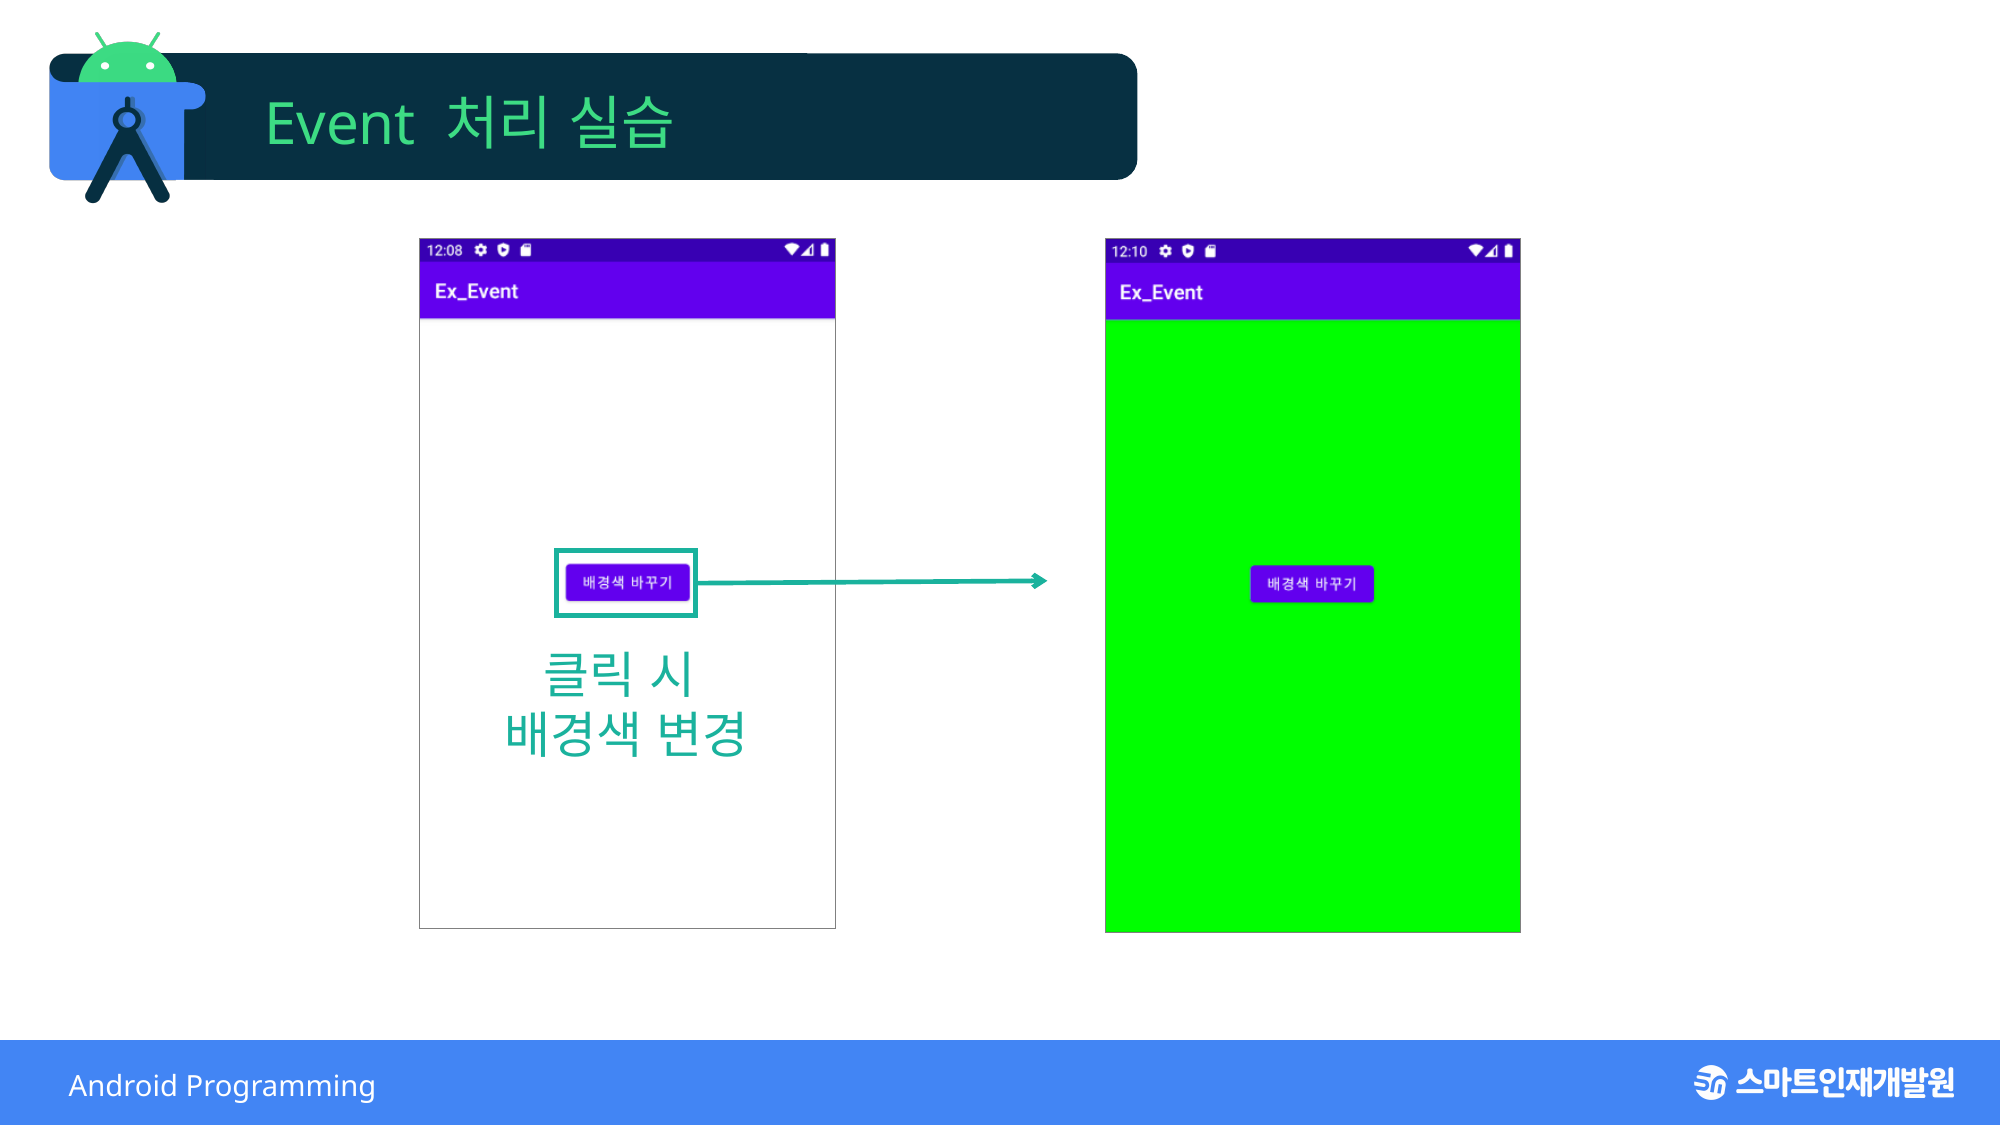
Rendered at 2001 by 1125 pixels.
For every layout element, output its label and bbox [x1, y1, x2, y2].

picture [1105, 238, 1521, 933]
text_box [695, 580, 1048, 584]
text_box [0, 1040, 2000, 1125]
text_box [42, 26, 1138, 209]
picture [419, 238, 836, 929]
